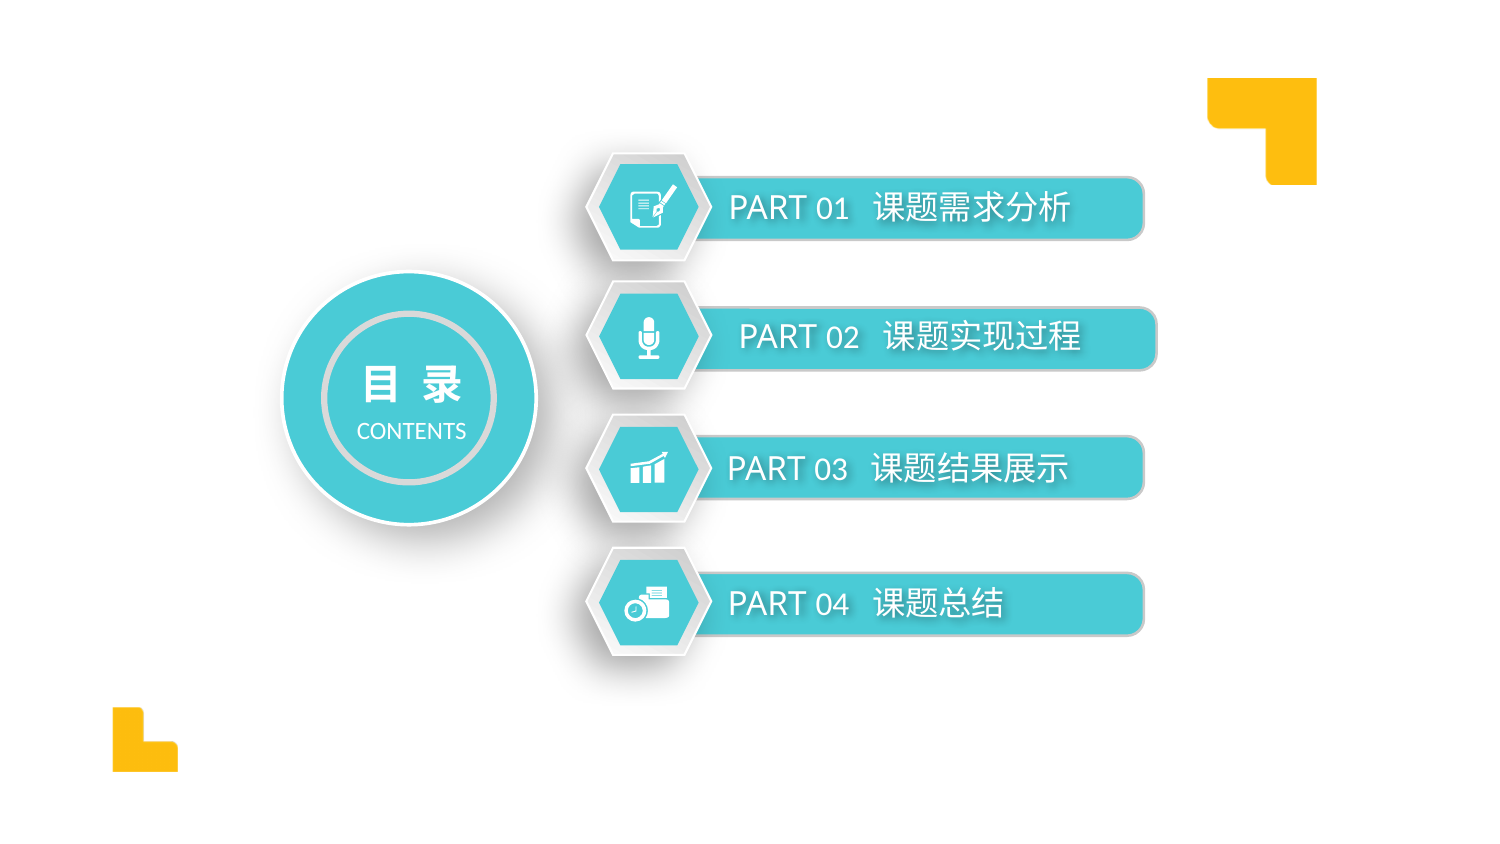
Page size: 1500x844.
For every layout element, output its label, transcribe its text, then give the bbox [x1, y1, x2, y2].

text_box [586, 153, 1145, 261]
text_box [281, 271, 537, 525]
text_box [702, 436, 1133, 443]
text_box [630, 451, 669, 467]
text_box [586, 547, 712, 656]
text_box [598, 426, 699, 513]
text_box [630, 467, 640, 483]
picture [1207, 78, 1317, 185]
text_box [586, 414, 712, 522]
text_box [642, 465, 652, 483]
picture [113, 708, 177, 771]
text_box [624, 586, 670, 622]
text_box [654, 458, 665, 483]
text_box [586, 281, 1157, 389]
text_box PART 03 课题结果展示 [711, 439, 1135, 495]
text_box PART 04 课题总结 [717, 574, 1135, 629]
